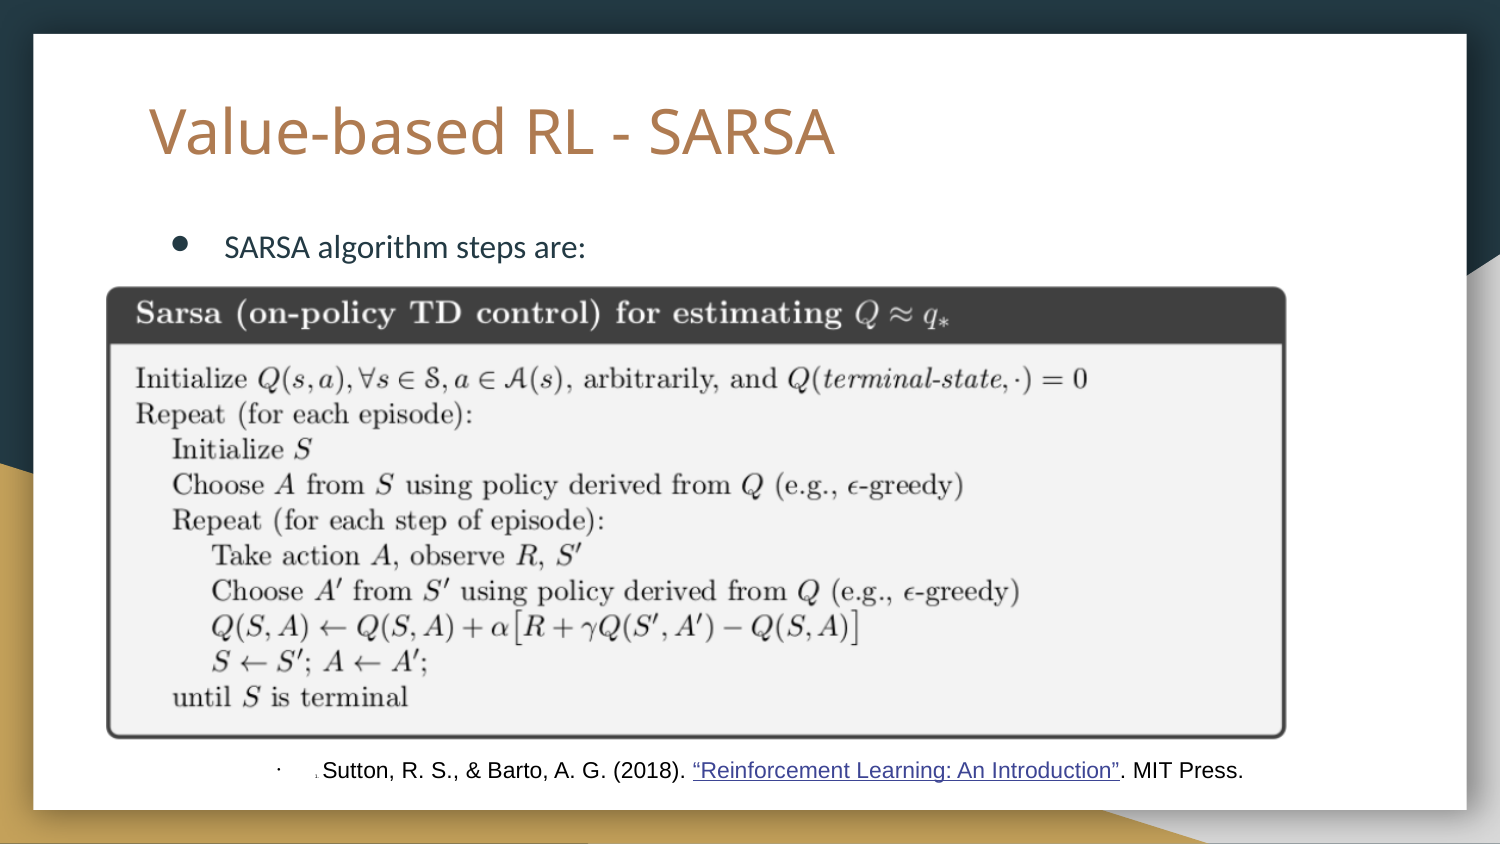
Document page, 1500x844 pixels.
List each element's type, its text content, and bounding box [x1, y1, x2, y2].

list 1. Sutton, R. S., & Barto, A. G. (2018). “Reinforcement Learning: An Introduction”. MIT Press. [230, 736, 1462, 800]
picture [106, 278, 1294, 744]
list SARSA algorithm steps are: [134, 190, 1366, 731]
title Value-based RL - SARSA [134, 77, 1366, 190]
